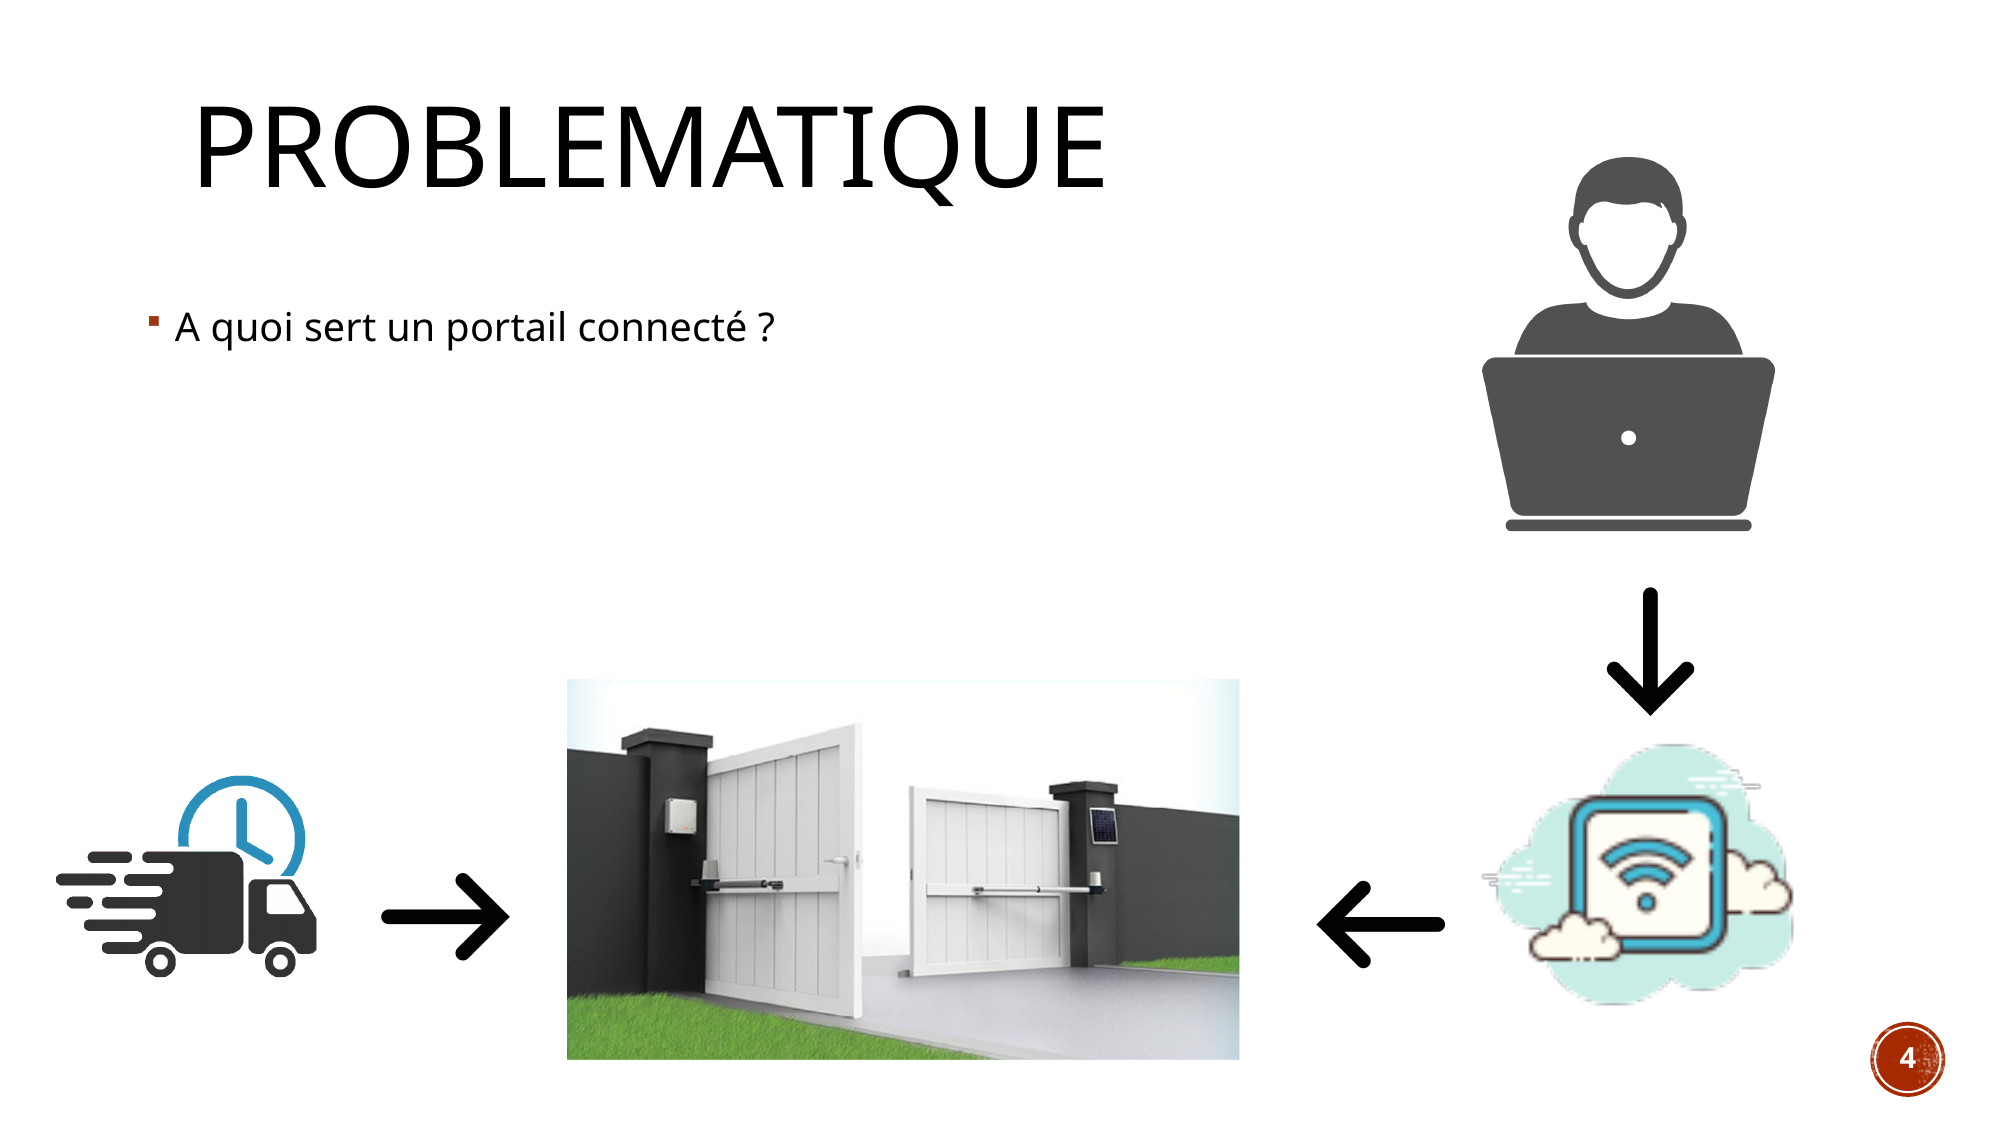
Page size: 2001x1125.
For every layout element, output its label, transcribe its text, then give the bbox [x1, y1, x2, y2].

picture [366, 861, 520, 980]
title Problematique [175, 79, 1826, 299]
picture [1466, 572, 1826, 1056]
picture [1418, 136, 1839, 552]
slide_number 4 [1855, 1028, 1961, 1089]
picture [46, 750, 343, 993]
list A quoi sert un portail connecté ? [131, 299, 1418, 358]
picture [1305, 861, 1459, 981]
picture [567, 679, 1240, 1060]
